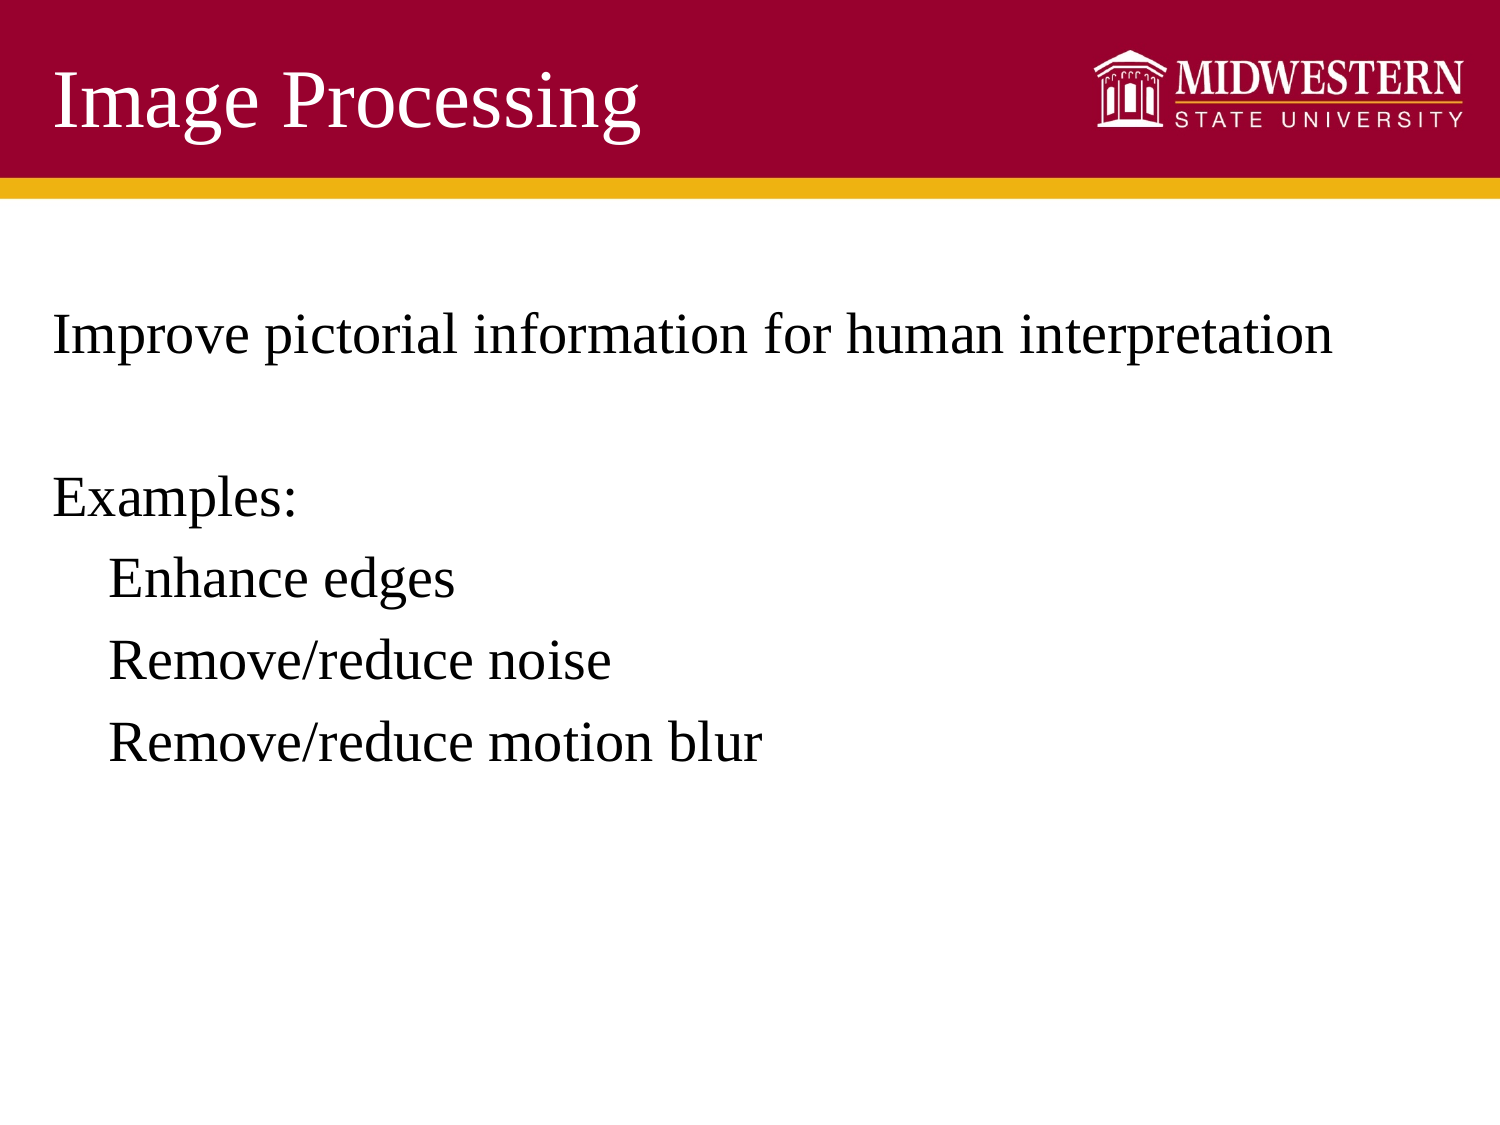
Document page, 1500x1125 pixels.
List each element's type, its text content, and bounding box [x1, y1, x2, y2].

picture [0, 0, 1500, 1125]
list Improve pictorial information for human interpretation Examples: Enhance edges Remove/reduce noise Remove/reduce motion blur [37, 287, 1463, 1100]
title Image Processing [37, 24, 975, 163]
